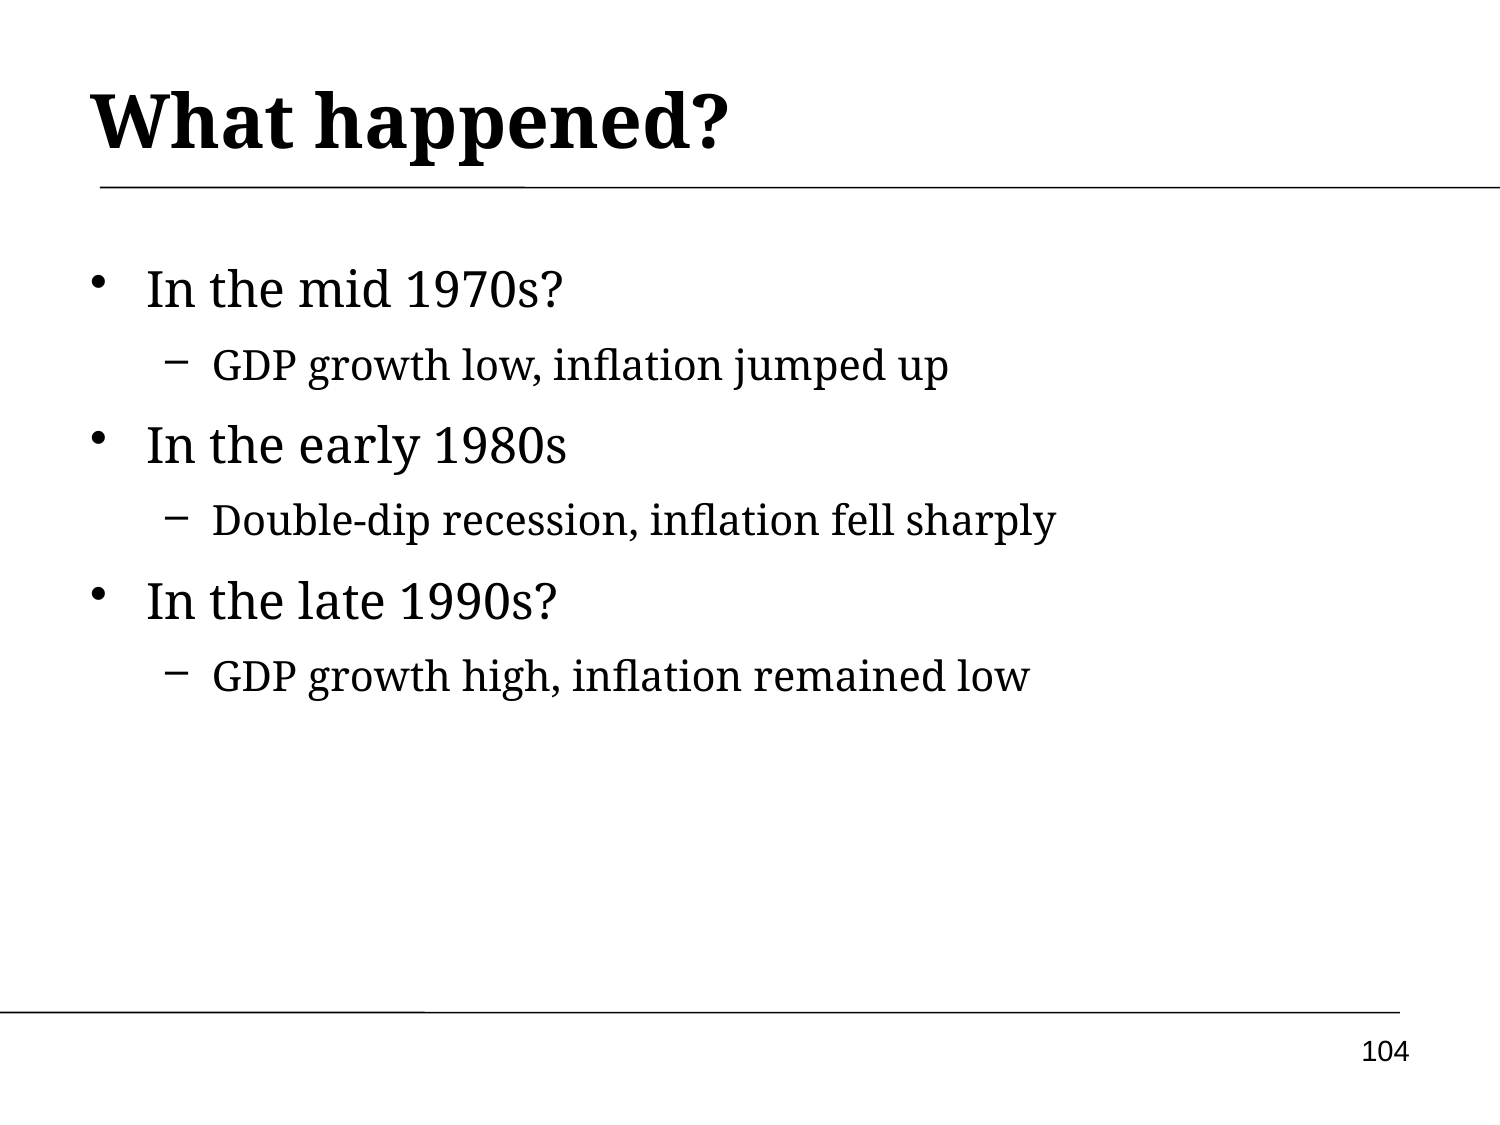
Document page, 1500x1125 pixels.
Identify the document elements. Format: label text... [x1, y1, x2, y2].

slide_number 104 [1074, 1024, 1426, 1103]
title What happened? [74, 49, 1426, 188]
list In the mid 1970s? GDP growth low, inflation jumped up In the early 1980s Double-dip recession, inflation fell sharply In the late 1990s? GDP growth high, inflation remained low [74, 249, 1463, 993]
